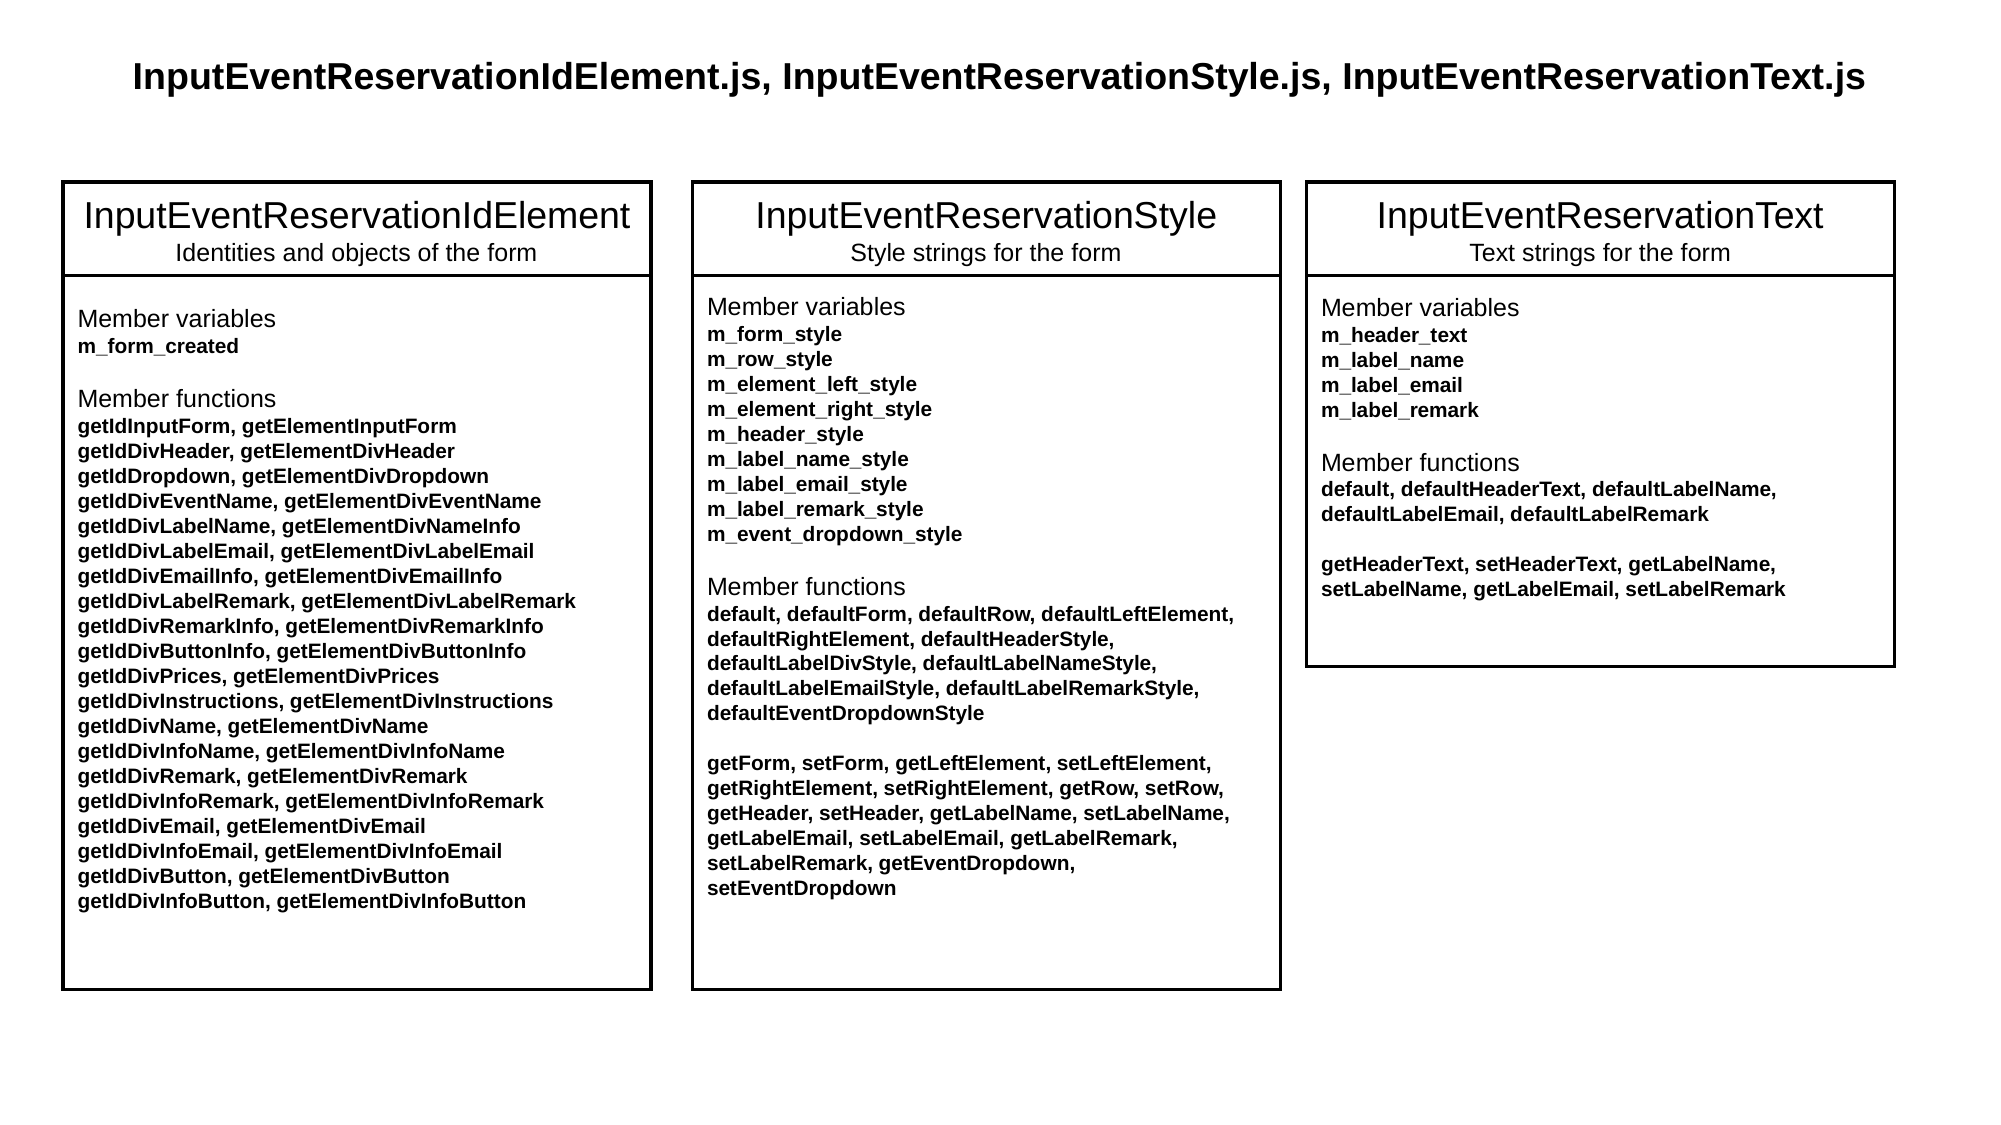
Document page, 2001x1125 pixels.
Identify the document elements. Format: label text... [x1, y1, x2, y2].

text_box Member variables m_form_style m_row_style m_element_left_style m_element_right_style m_header_style m_label_name_style m_label_email_style m_label_remark_style m_event_dropdown_style Member functions default, defaultForm, defaultRow, defaultLeftElement, defaultRightElement, defaultHeaderStyle, defaultLabelDivStyle, defaultLabelNameStyle, defaultLabelEmailStyle, defaultLabelRemarkStyle, defaultEventDropdownStyle getForm, setForm, getLeftElement, setLeftElement, getRightElement, setRightElement, getRow, setRow, getHeader, setHeader, getLabelName, setLabelName, getLabelEmail, setLabelEmail, getLabelRemark, setLabelRemark, getEventDropdown, setEventDropdown [691, 275, 1281, 991]
text_box InputEventReservationStyle Style strings for the form [691, 181, 1281, 275]
text_box Member variables m_header_text m_label_name m_label_email m_label_remark Member functions default, defaultHeaderText, defaultLabelName, defaultLabelEmail, defaultLabelRemark getHeaderText, setHeaderText, getLabelName, setLabelName, getLabelEmail, setLabelRemark [1305, 275, 1895, 667]
text_box Member variables m_form_created Member functions getIdInputForm, getElementInputForm getIdDivHeader, getElementDivHeader getIdDropdown, getElementDivDropdown getIdDivEventName, getElementDivEventName getIdDivLabelName, getElementDivNameInfo getIdDivLabelEmail, getElementDivLabelEmail getIdDivEmailInfo, getElementDivEmailInfo getIdDivLabelRemark, getElementDivLabelRemark getIdDivRemarkInfo, getElementDivRemarkInfo getIdDivButtonInfo, getElementDivButtonInfo getIdDivPrices, getElementDivPrices getIdDivInstructions, getElementDivInstructions getIdDivName, getElementDivName getIdDivInfoName, getElementDivInfoName getIdDivRemark, getElementDivRemark getIdDivInfoRemark, getElementDivInfoRemark getIdDivEmail, getElementDivEmail getIdDivInfoEmail, getElementDivInfoEmail getIdDivButton, getElementDivButton getIdDivInfoButton, getElementDivInfoButton [62, 275, 652, 991]
text_box InputEventReservationIdElement Identities and objects of the form [62, 181, 652, 275]
text_box InputEventReservationText Text strings for the form [1305, 181, 1895, 275]
text_box InputEventReservationIdElement.js, InputEventReservationStyle.js, InputEventReservationText.js [0, 44, 2000, 104]
